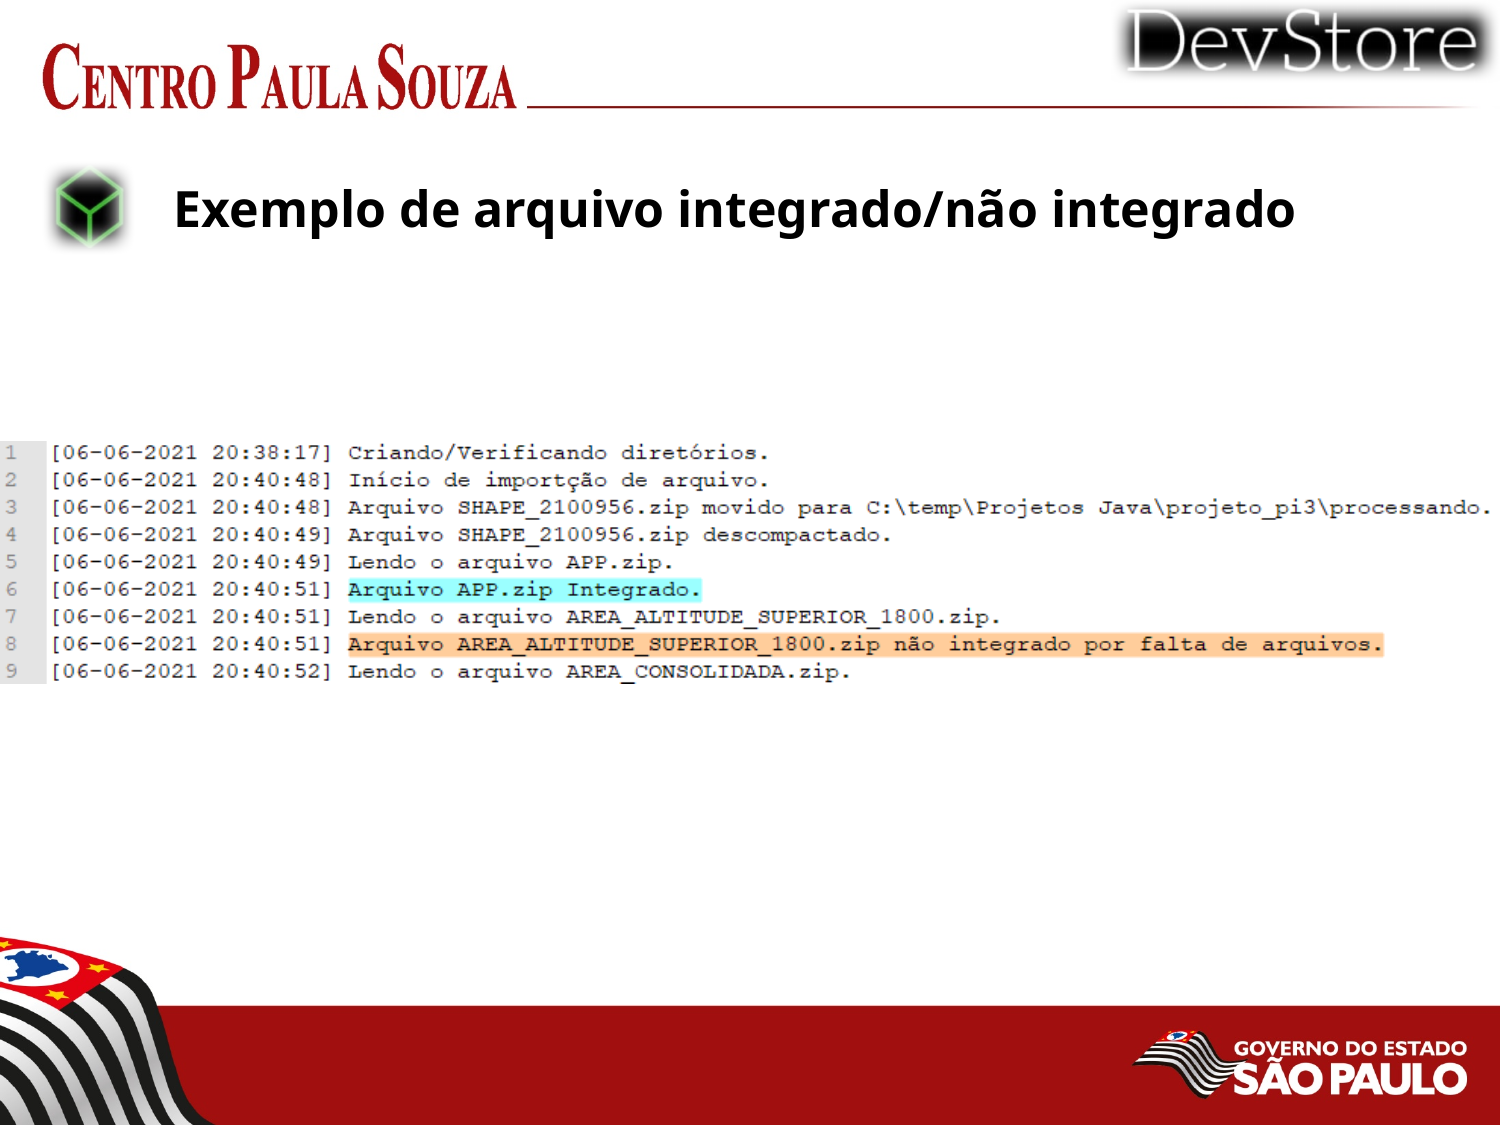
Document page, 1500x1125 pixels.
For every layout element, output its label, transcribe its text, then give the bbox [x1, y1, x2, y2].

text_box Exemplo de arquivo integrado/não integrado [159, 170, 1425, 245]
picture [0, 0, 1500, 1125]
